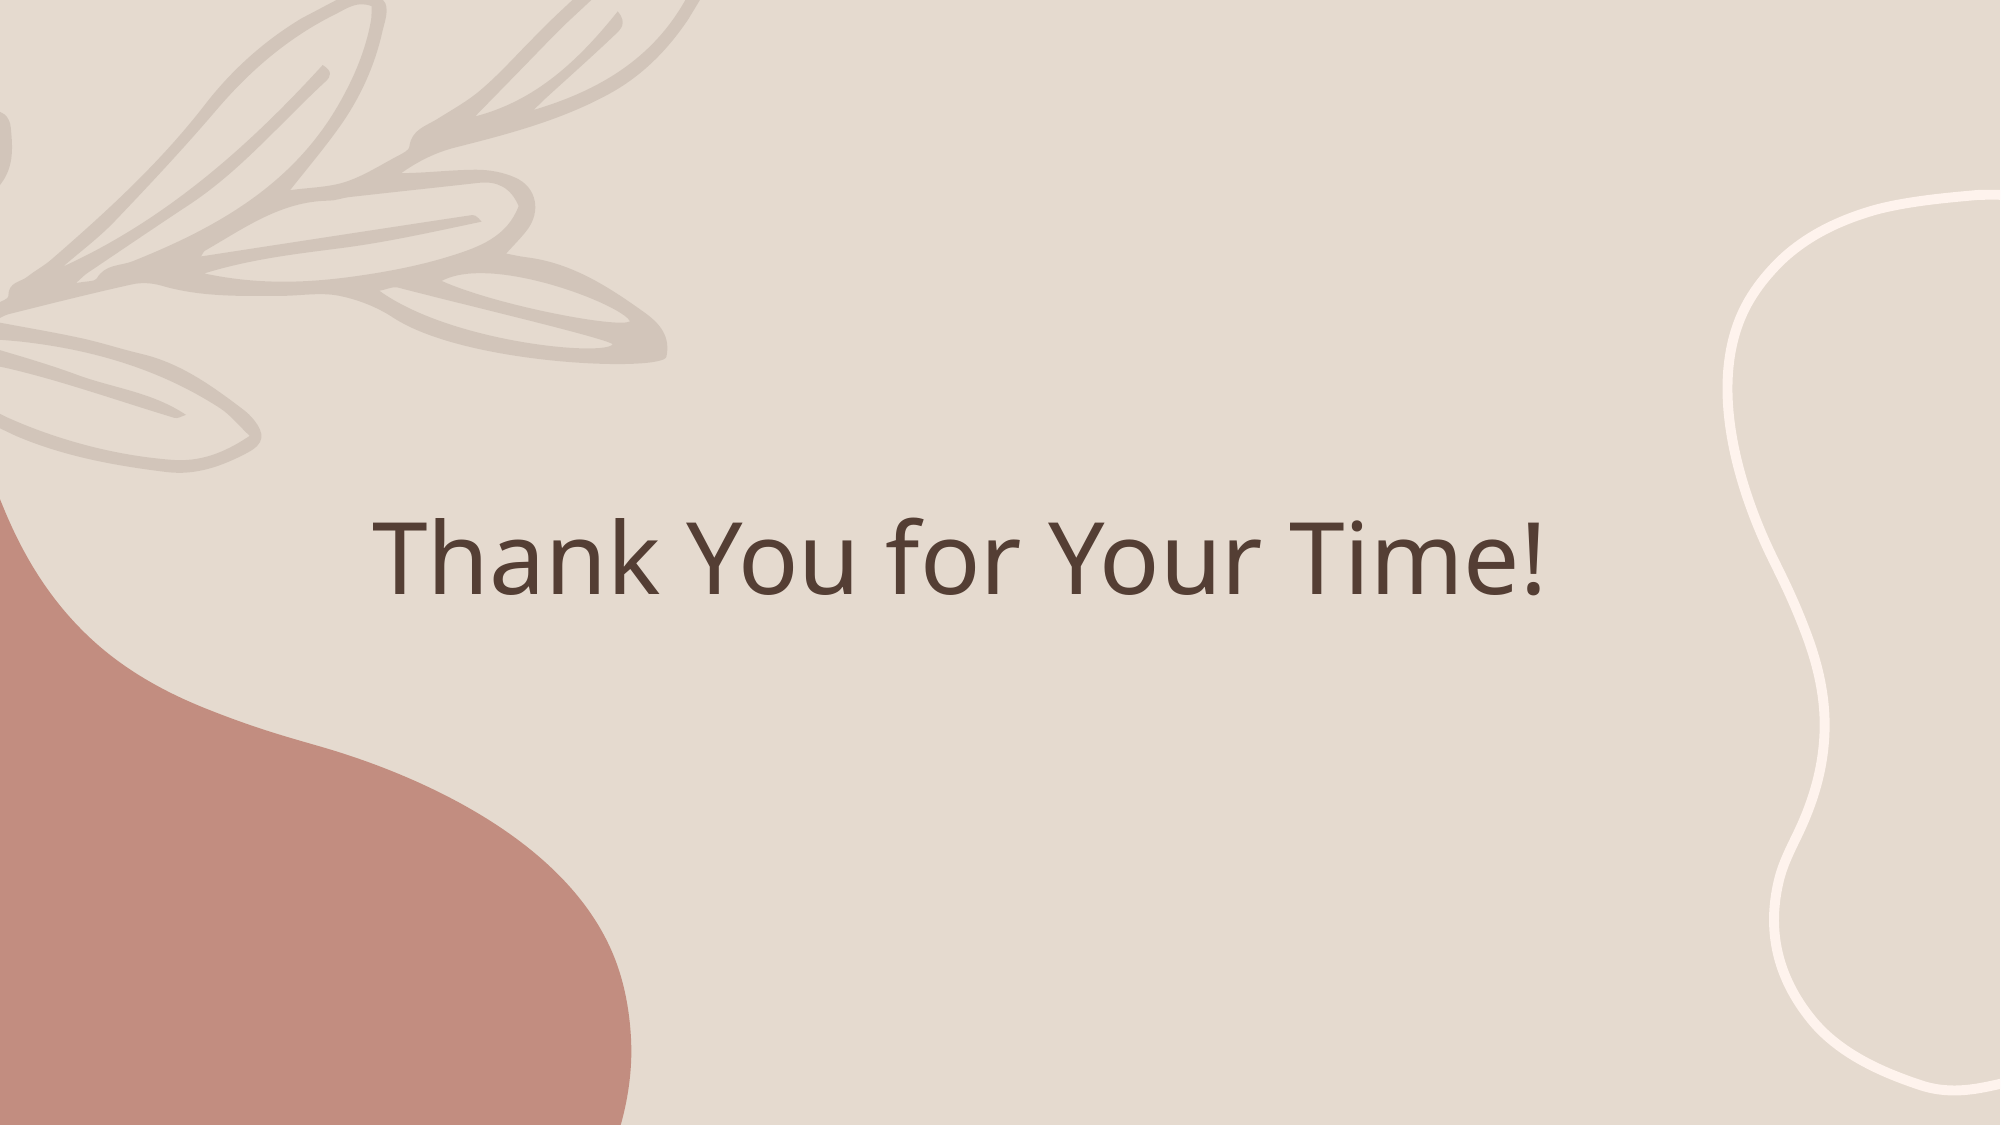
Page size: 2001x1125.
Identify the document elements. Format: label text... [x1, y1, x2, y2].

text_box Thank You for Your Time! [357, 461, 1643, 664]
